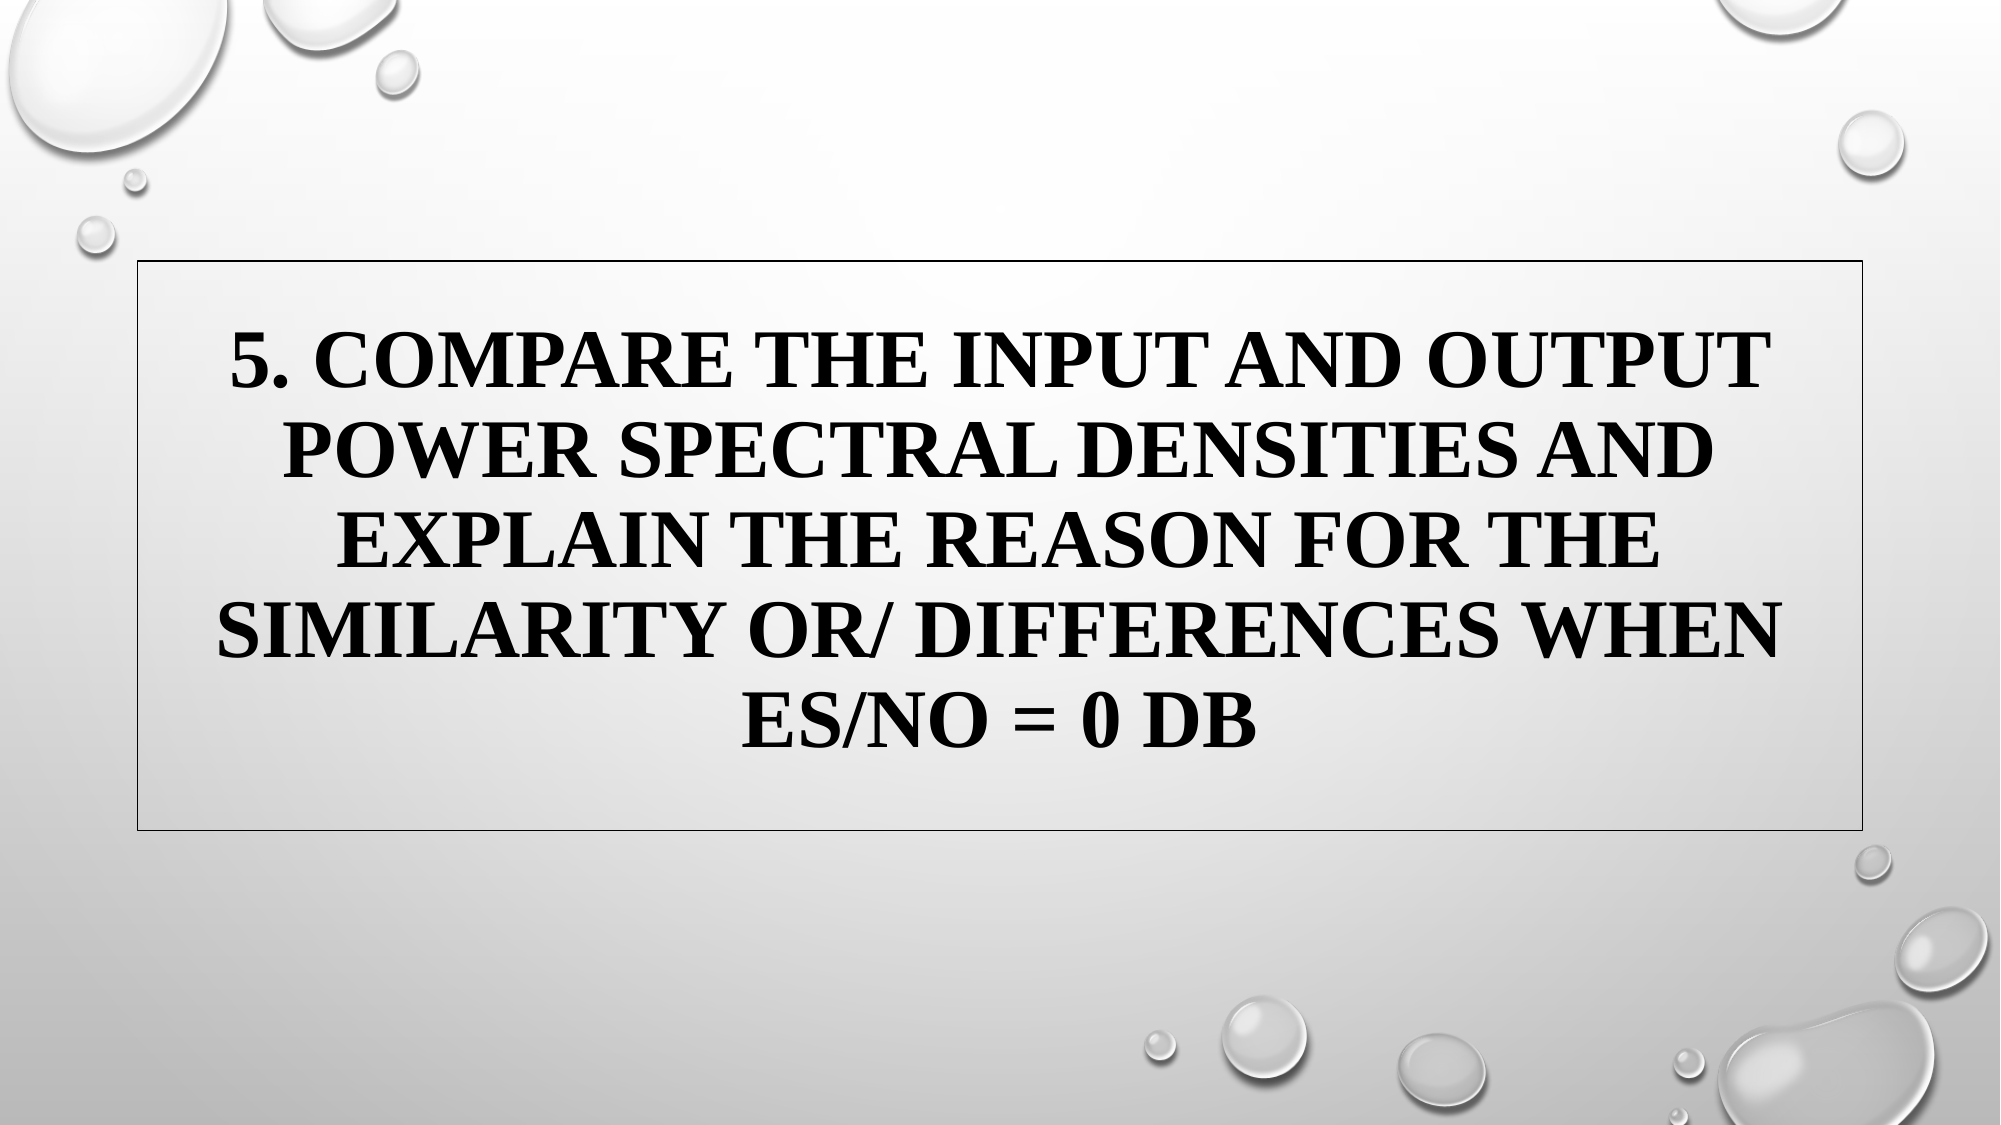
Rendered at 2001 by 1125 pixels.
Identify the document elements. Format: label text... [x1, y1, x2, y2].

title 5. Compare the input and output power spectral densities and explain the reason for the similarity or/ differences when Es/No = 0 dB [137, 261, 1863, 831]
picture [0, 0, 2000, 1125]
